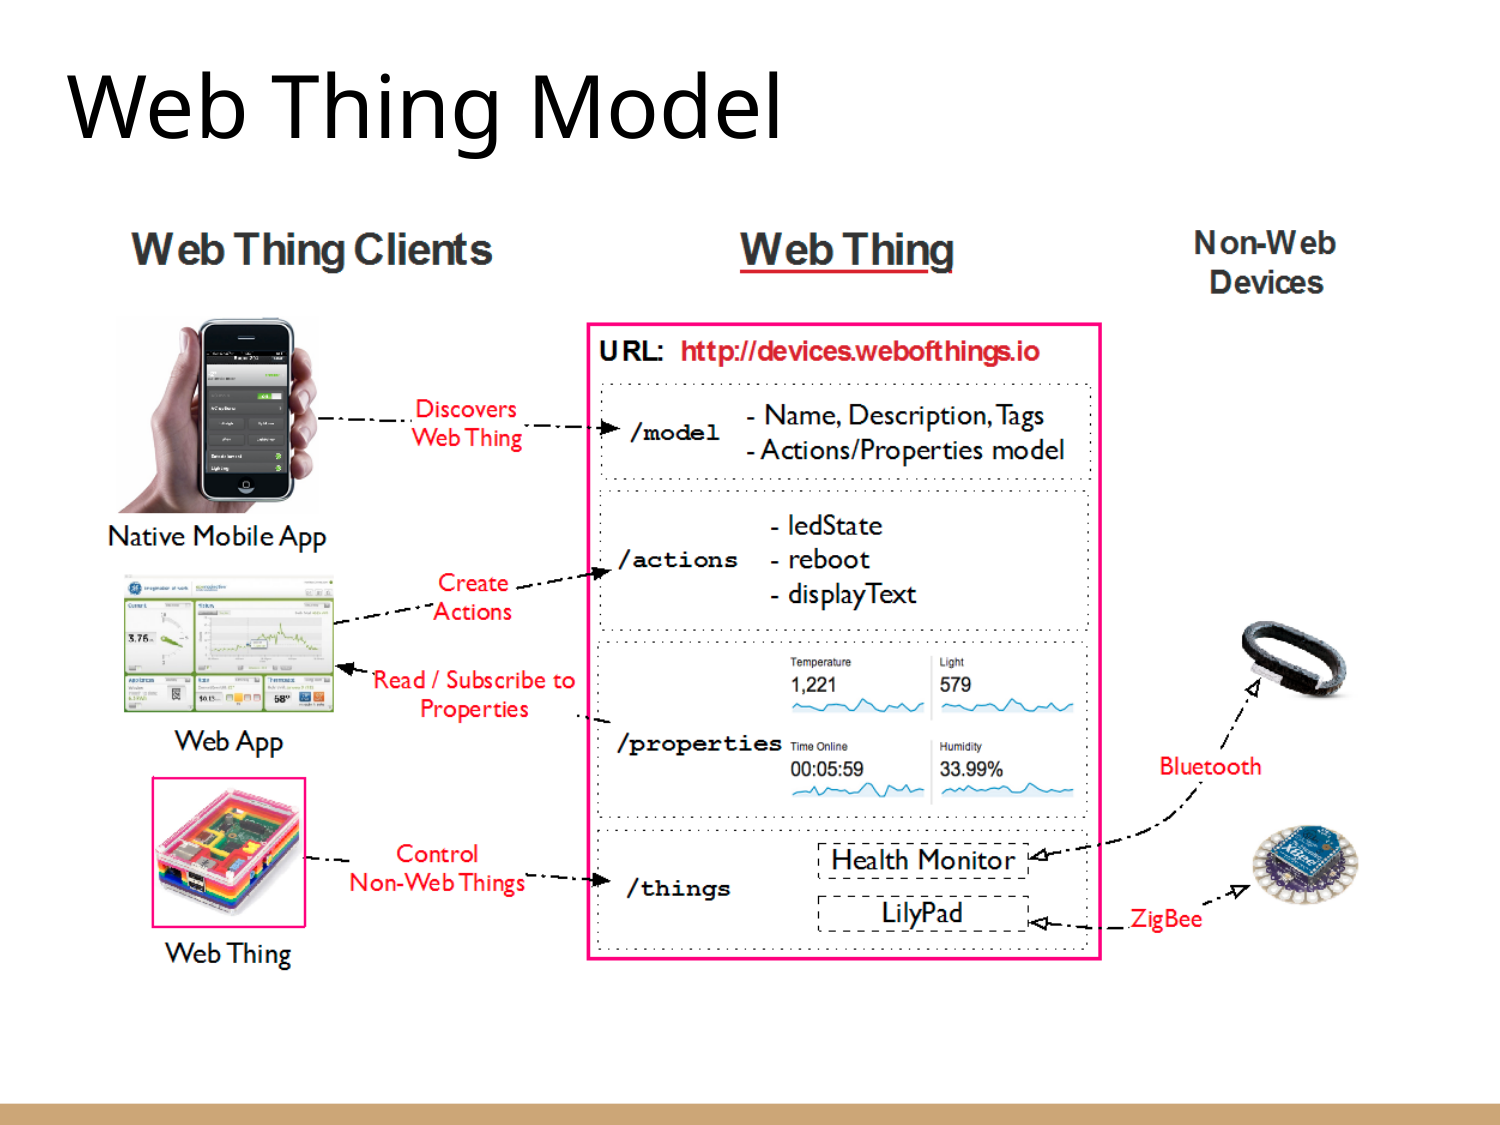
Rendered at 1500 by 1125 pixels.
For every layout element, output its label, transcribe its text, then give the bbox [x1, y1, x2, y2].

picture [105, 229, 1368, 975]
title Web Thing Model [51, 69, 1449, 172]
